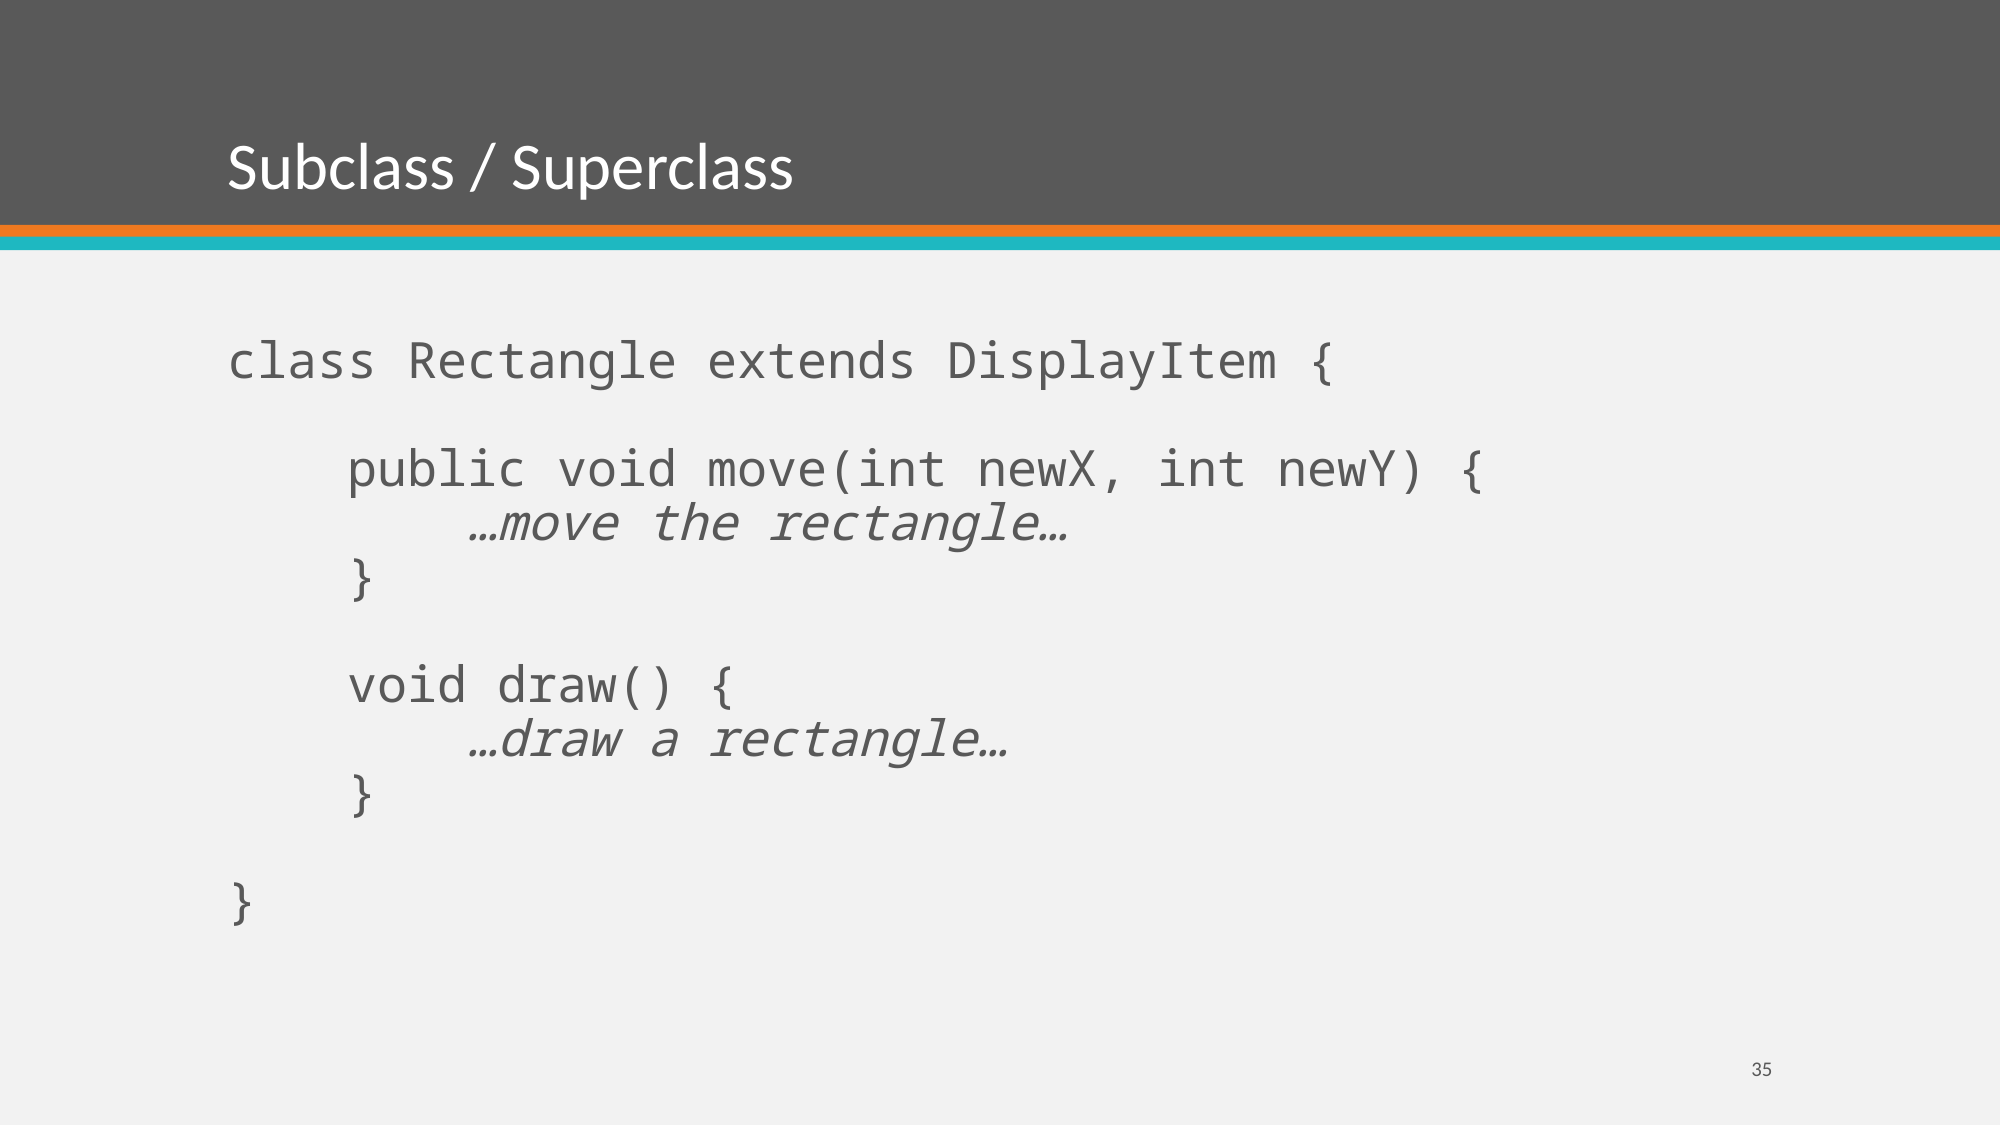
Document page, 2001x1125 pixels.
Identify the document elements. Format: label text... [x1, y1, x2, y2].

title Subclass / Superclass [212, 41, 1788, 212]
slide_number 35 [1562, 1045, 1788, 1091]
list class Rectangle extends DisplayItem { public void move(int newX, int newY) { …move the rectangle… } void draw() { …draw a rectangle… } } [212, 327, 1920, 1110]
